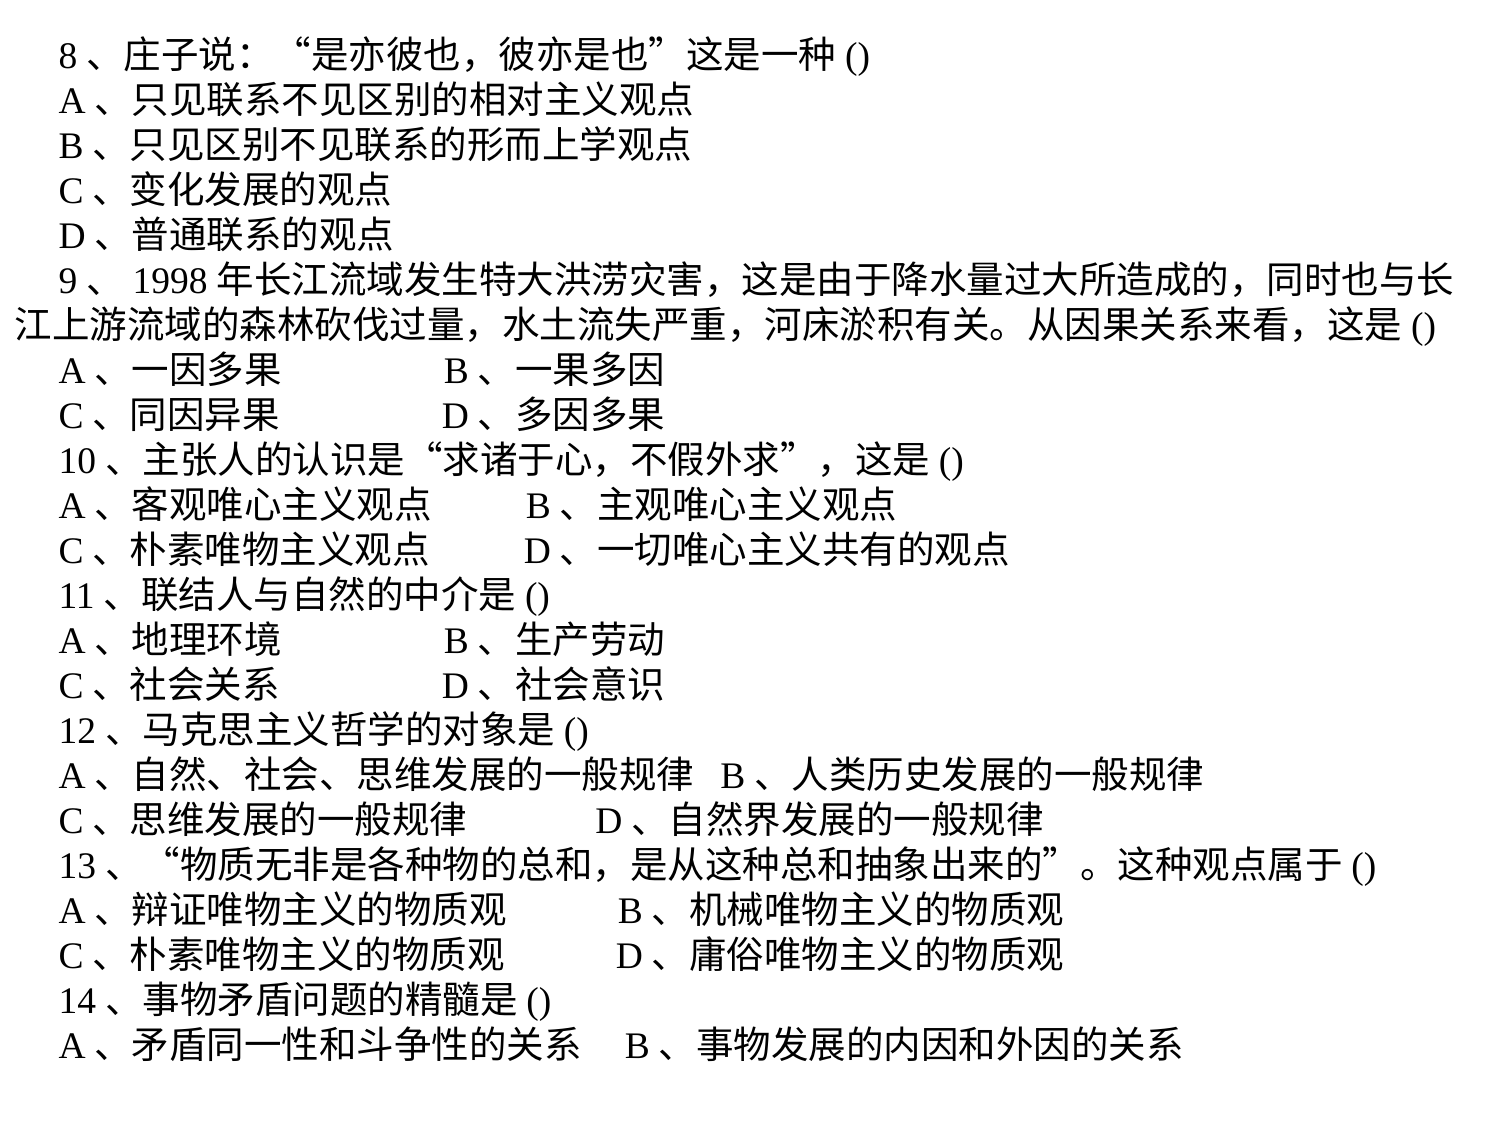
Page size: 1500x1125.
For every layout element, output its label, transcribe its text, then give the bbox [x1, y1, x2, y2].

text_box 8、庄子说：“是亦彼也，彼亦是也”这是一种() A、只见联系不见区别的相对主义观点 B、只见区别不见联系的形而上学观点 C、变化发展的观点 D、普通联系的观点 9、1998年长江流域发生特大洪涝灾害，这是由于降水量过大所造成的，同时也与长江上游流域的森林砍伐过量，水土流失严重，河床淤积有关。从因果关系来看，这是() A、一因多果 B、一果多因 C、同因异果 D、多因多果 10、主张人的认识是“求诸于心，不假外求”，这是() A、客观唯心主义观点 B、主观唯心主义观点 C、朴素唯物主义观点 D、一切唯心主义共有的观点 11、联结人与自然的中介是() A、地理环境 B、生产劳动 C、社会关系 D、社会意识 12、马克思主义哲学的对象是() A、自然、社会、思维发展的一般规律 B、人类历史发展的一般规律 C、思维发展的一般规律 D、自然界发展的一般规律 13、“物质无非是各种物的总和，是从这种总和抽象出来的”。这种观点属于() A、辩证唯物主义的物质观 B、机械唯物主义的物质观 C、朴素唯物主义的物质观 D、庸俗唯物主义的物质观 14、事物矛盾问题的精髓是() A、矛盾同一性和斗争性的关系 B、事物发展的内因和外因的关系 [0, 23, 1500, 1073]
